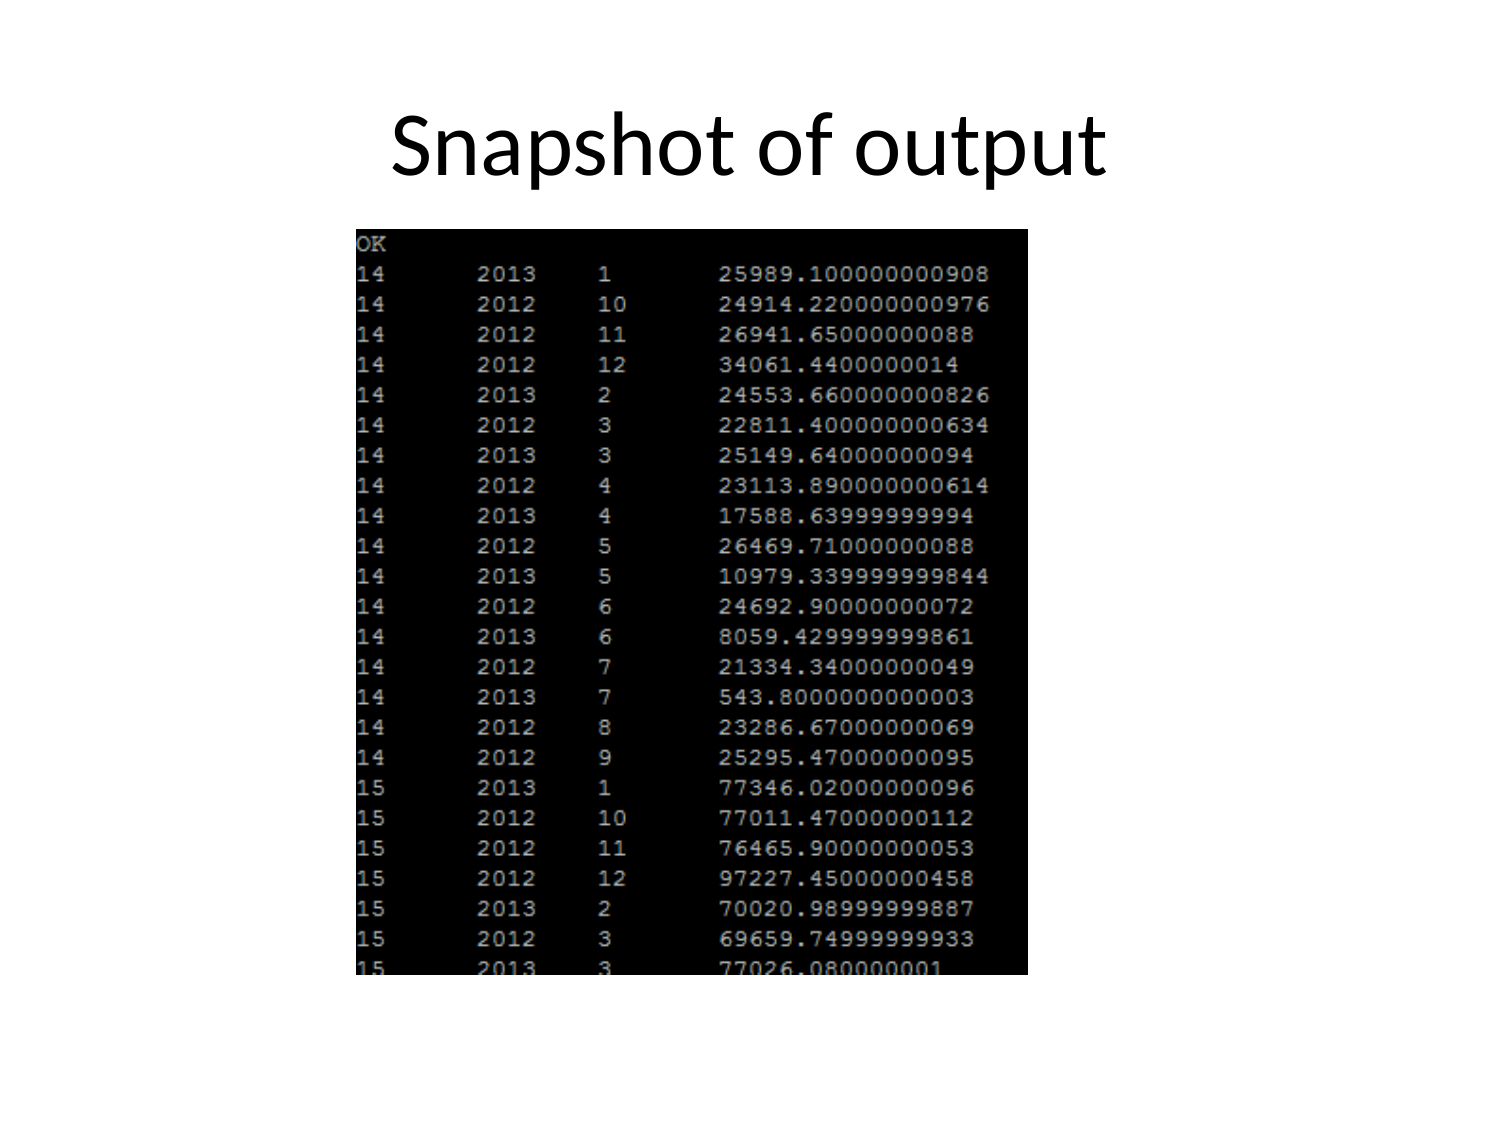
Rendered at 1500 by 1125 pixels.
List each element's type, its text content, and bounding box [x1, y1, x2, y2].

picture [356, 229, 1029, 976]
text_box Snapshot of output [75, 45, 1425, 233]
